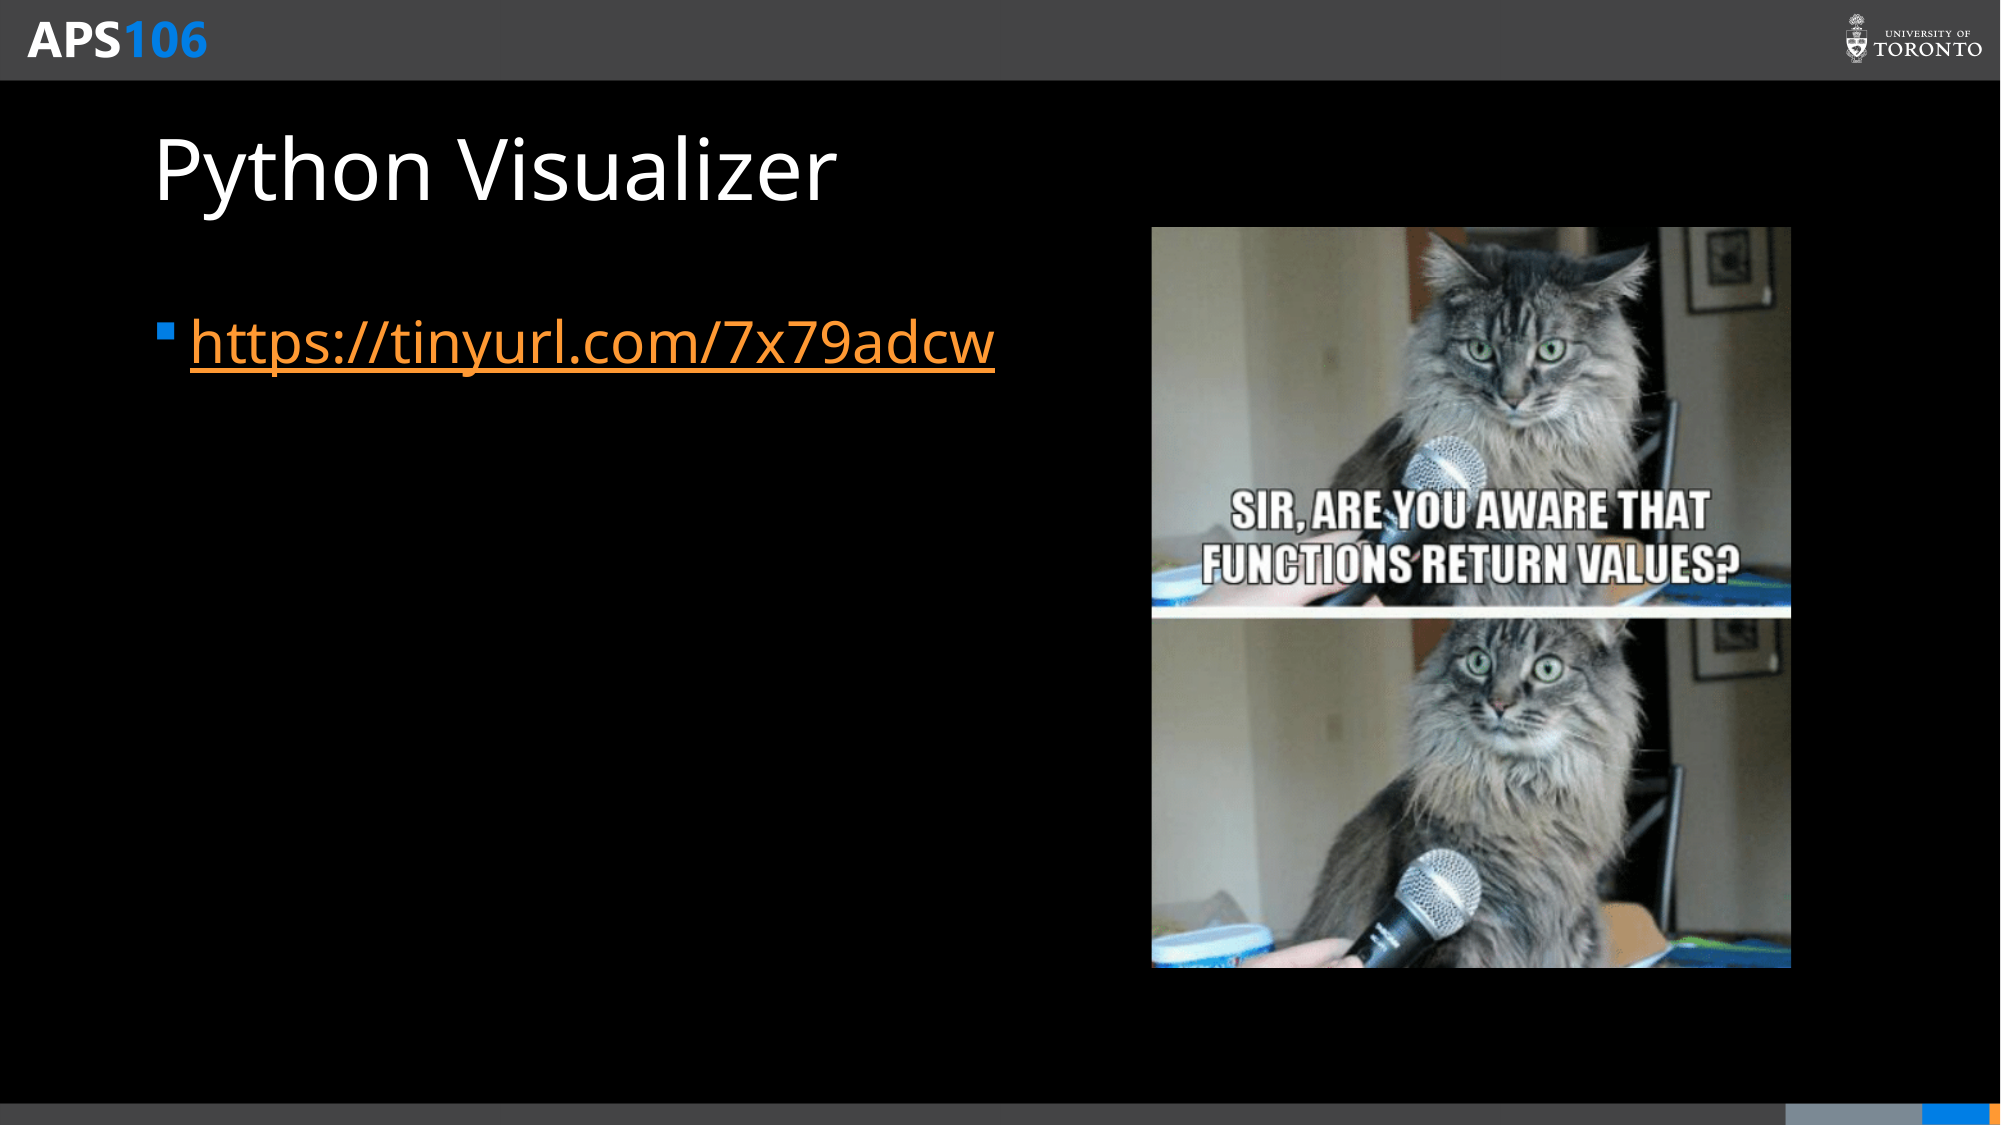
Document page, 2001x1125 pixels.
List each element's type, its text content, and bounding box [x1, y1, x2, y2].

title Python Visualizer [137, 119, 1863, 227]
picture [0, 0, 2001, 1125]
list https://tinyurl.com/7x79adcw [137, 299, 1863, 1093]
